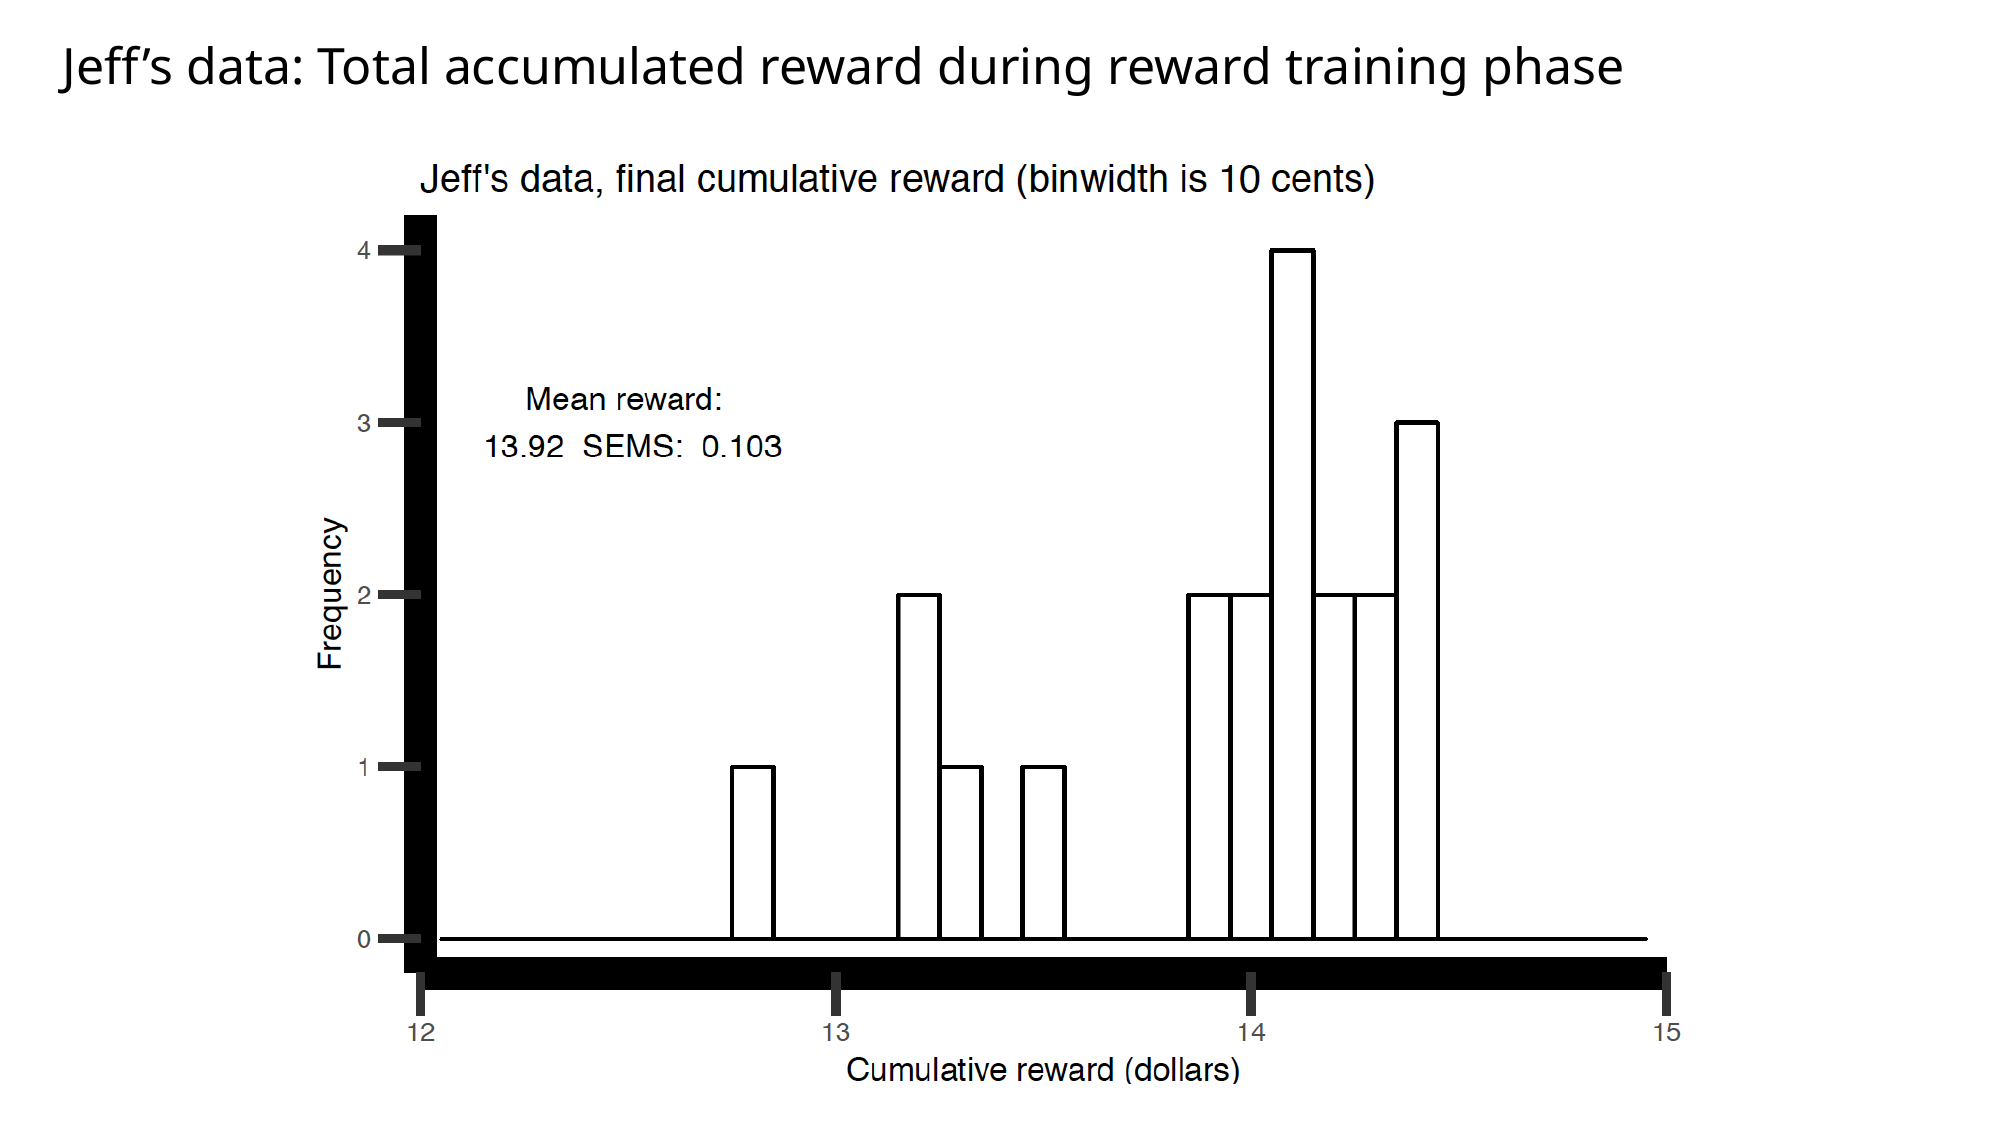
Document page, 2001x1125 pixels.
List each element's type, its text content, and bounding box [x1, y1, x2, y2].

picture [308, 141, 1691, 1084]
text_box Jeff’s data: Total accumulated reward during reward training phase [48, 33, 1774, 142]
